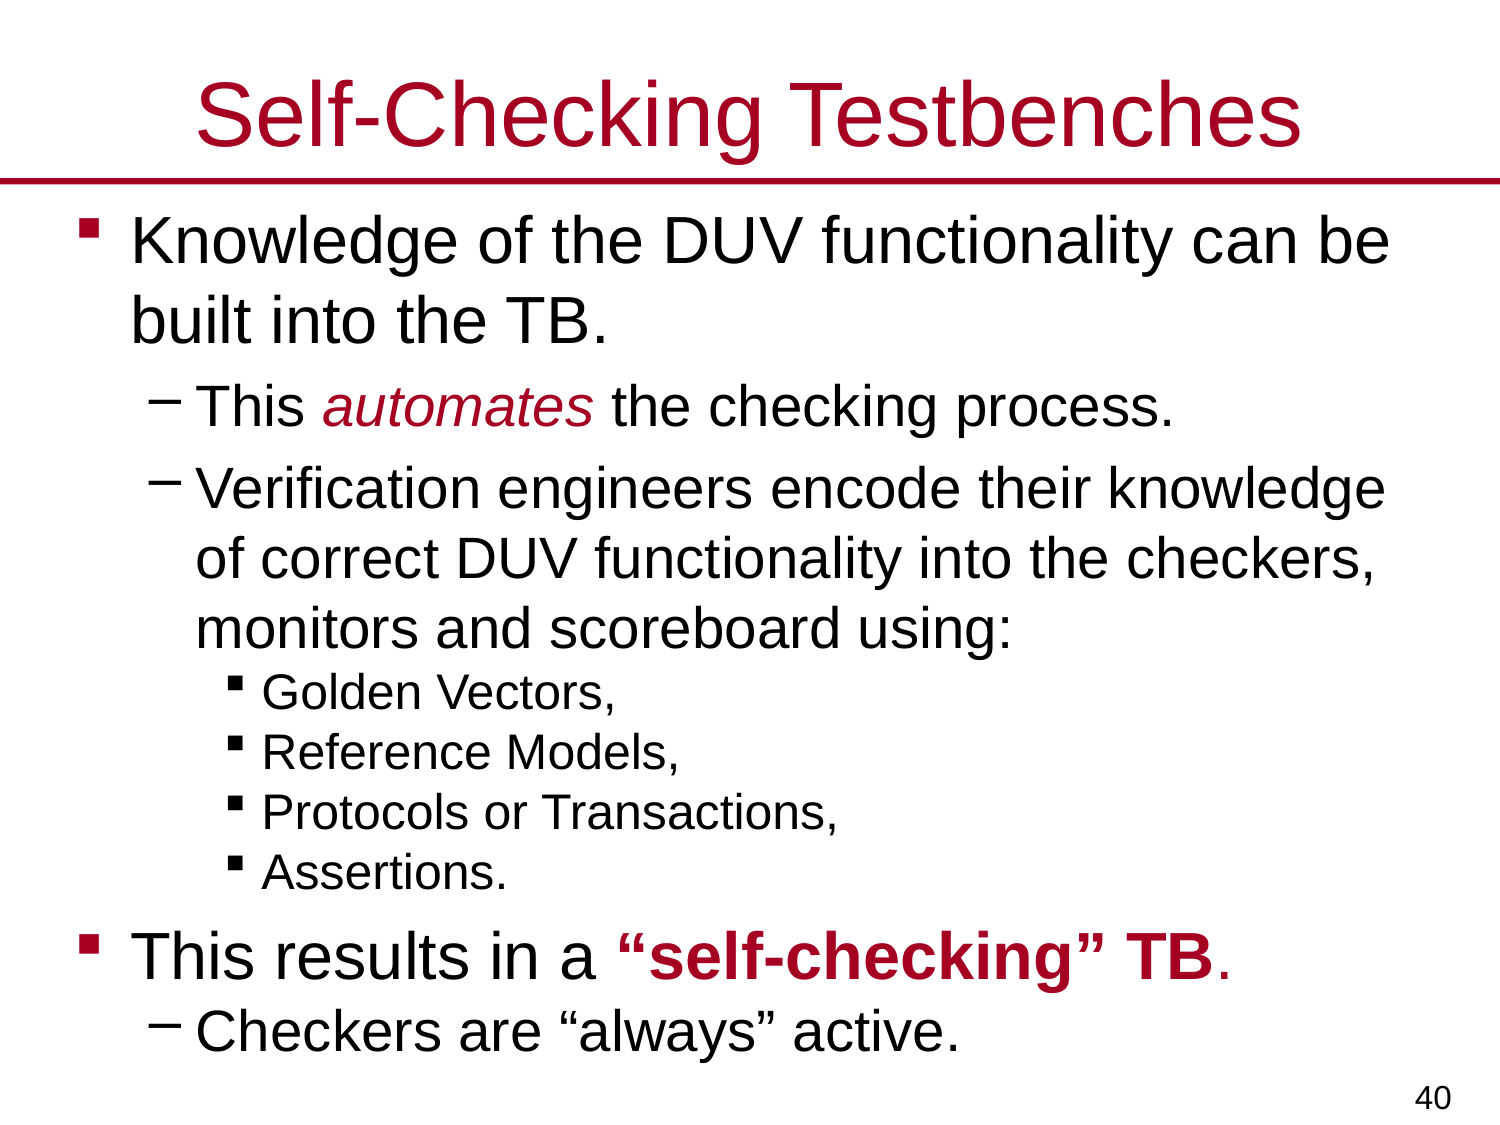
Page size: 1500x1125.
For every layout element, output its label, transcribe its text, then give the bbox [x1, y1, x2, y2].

title Self-Checking Testbenches [0, 44, 1500, 175]
list Knowledge of the DUV functionality can be built into the TB. This automates the checking process. Verification engineers encode their knowledge of correct DUV functionality into the checkers, monitors and scoreboard using: Golden Vectors, Reference Models, Protocols or Transactions, Assertions. This results in a “self-checking” TB. Checkers are “always” active. [58, 188, 1442, 1085]
